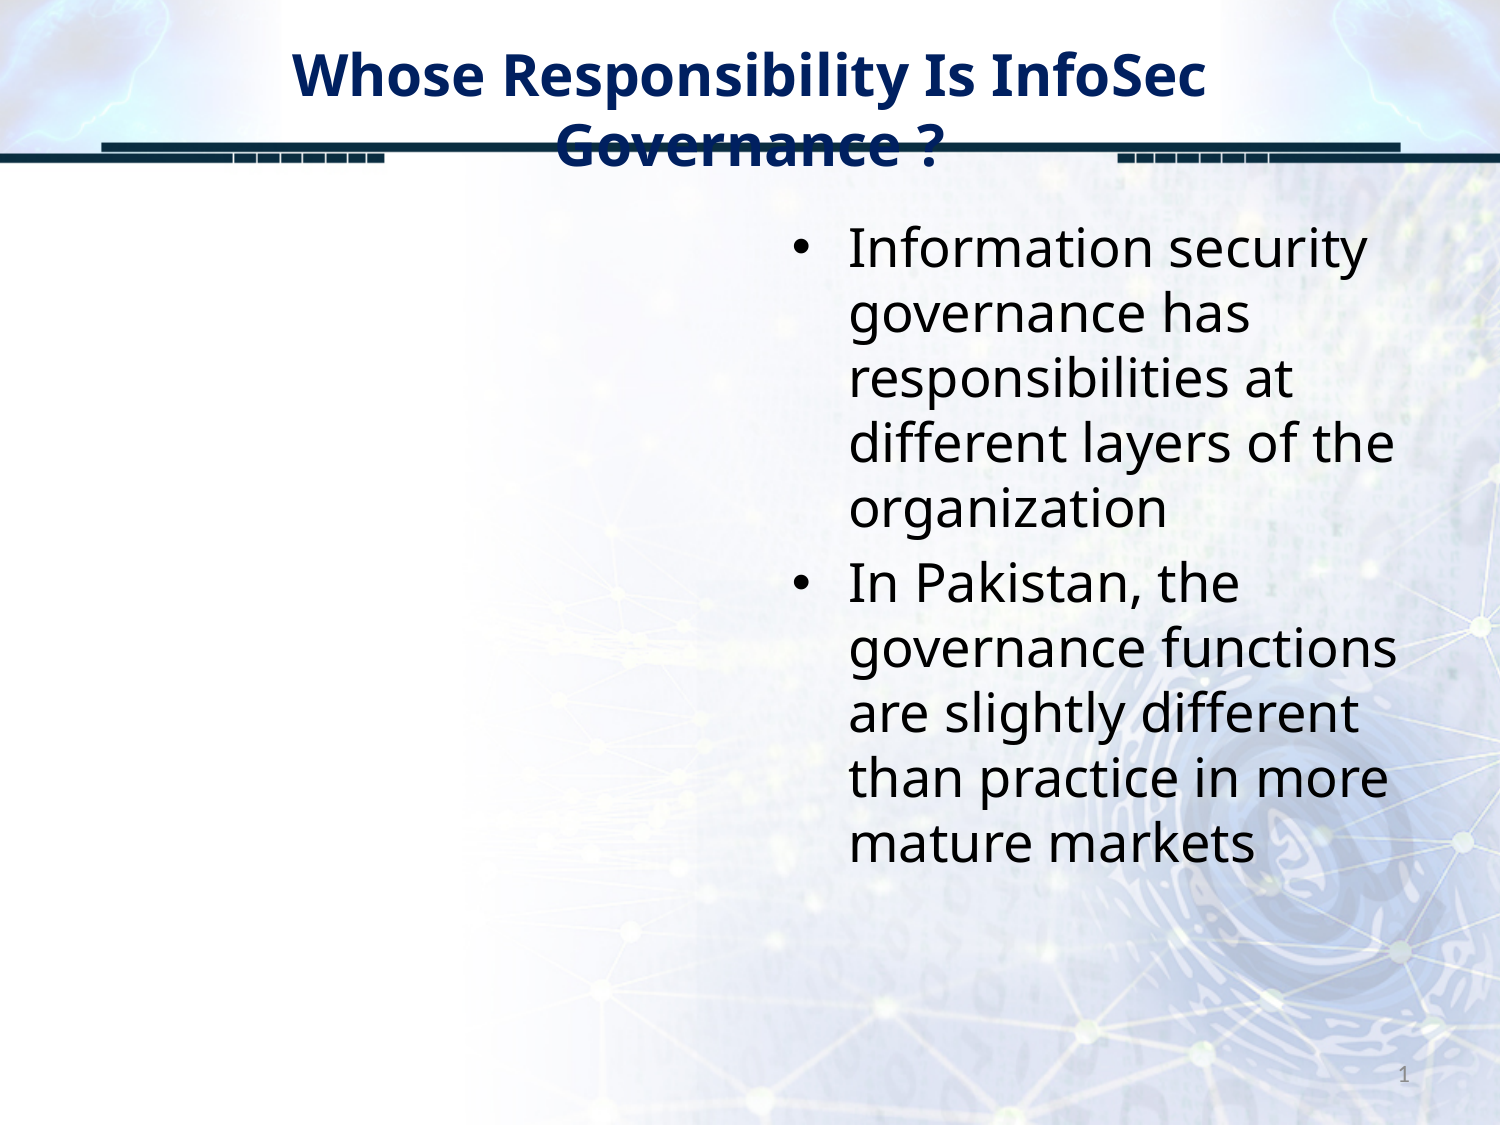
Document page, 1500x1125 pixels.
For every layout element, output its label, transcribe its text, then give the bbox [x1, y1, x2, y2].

list Information security governance has responsibilities at different layers of the organization In Pakistan, the governance functions are slightly different than practice in more mature markets [776, 205, 1432, 1023]
slide_number 1 [1074, 1042, 1425, 1103]
title Whose Responsibility Is InfoSec Governance ? [75, 34, 1425, 182]
picture [0, 0, 1500, 1125]
